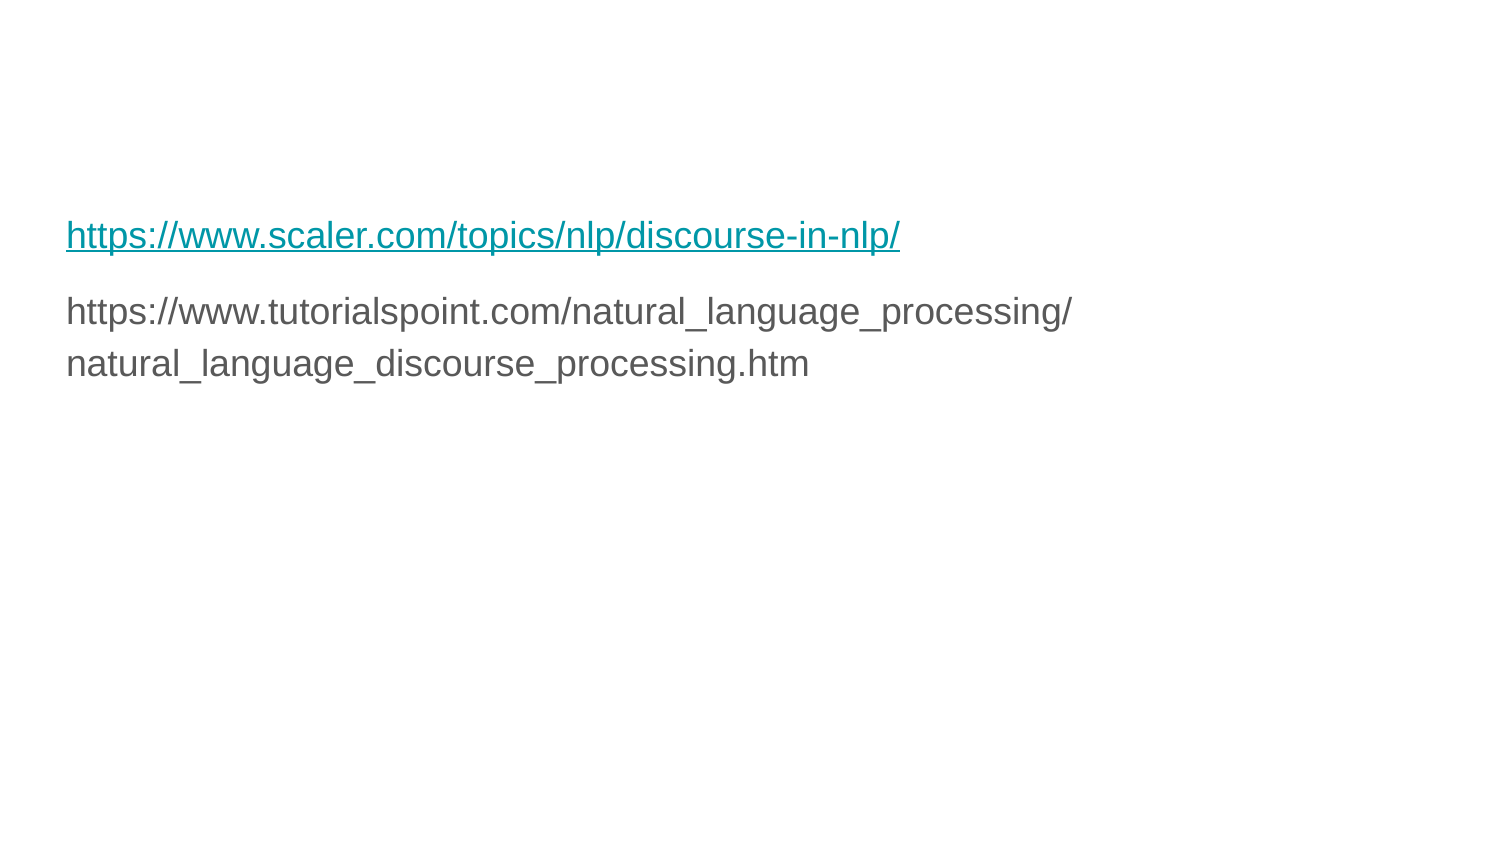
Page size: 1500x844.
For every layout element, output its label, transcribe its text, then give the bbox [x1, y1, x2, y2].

list https://www.scaler.com/topics/nlp/discourse-in-nlp/ https://www.tutorialspoint.com/natural_language_processing/natural_language_discourse_processing.htm [51, 189, 1449, 750]
